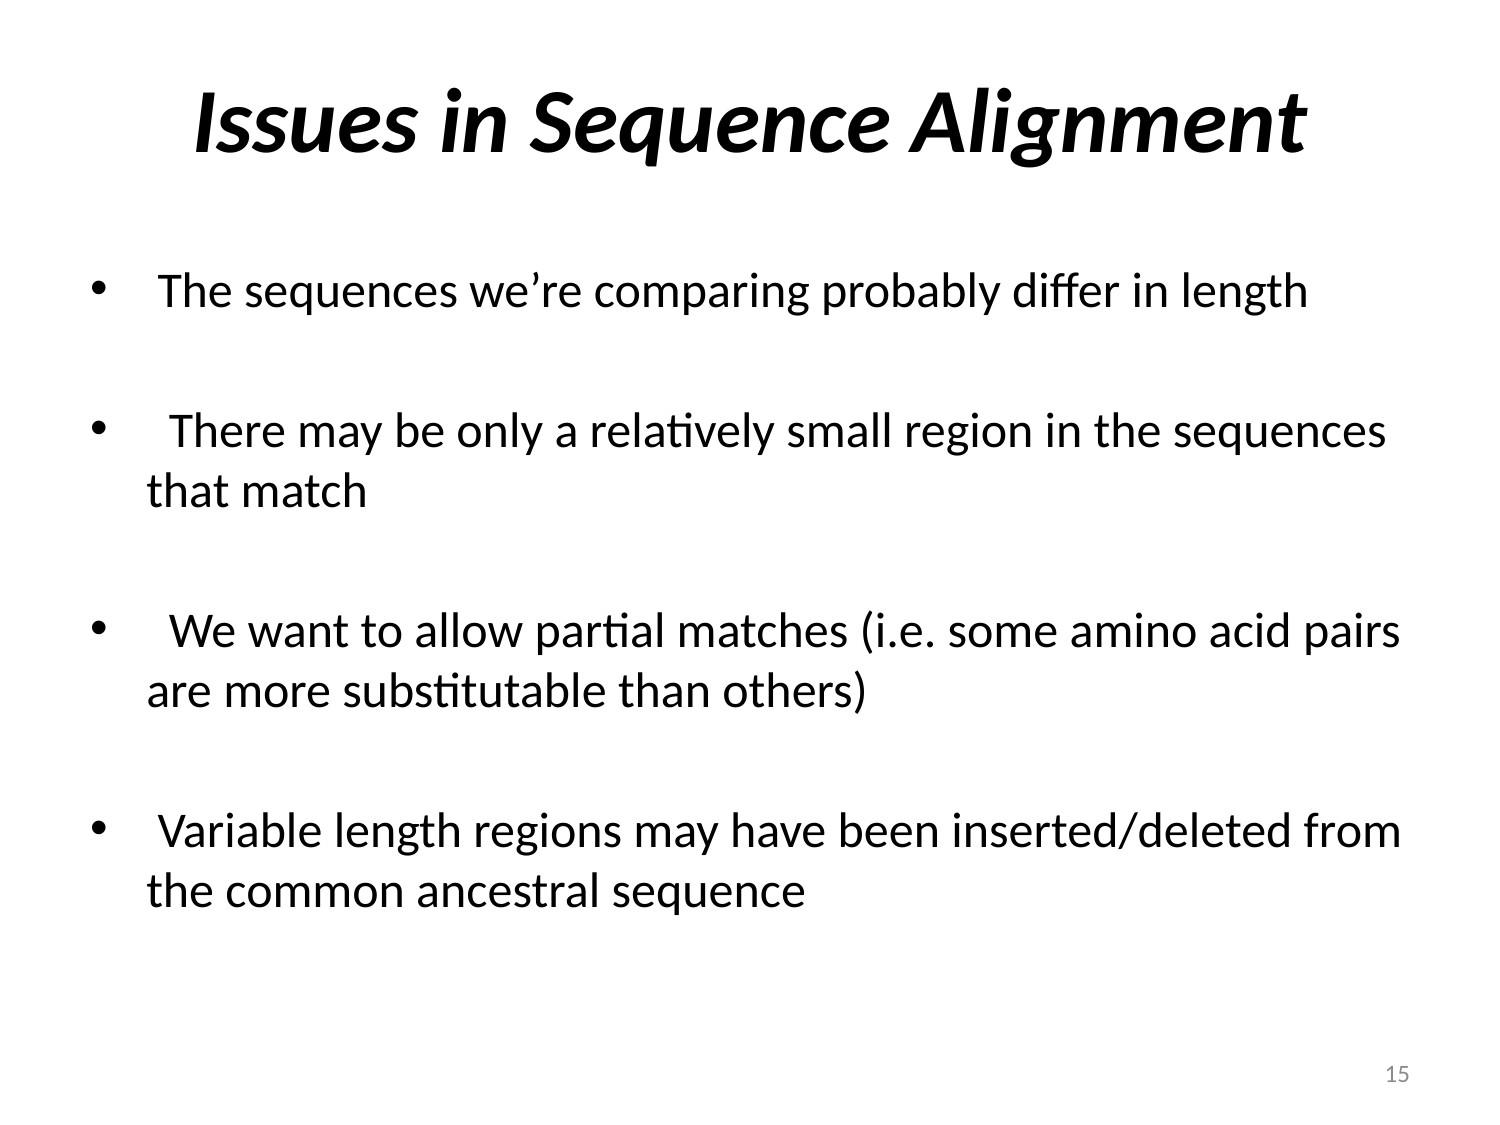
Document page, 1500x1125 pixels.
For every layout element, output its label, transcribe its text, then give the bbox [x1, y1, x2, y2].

list The sequences we’re comparing probably differ in length There may be only a relatively small region in the sequences that match We want to allow partial matches (i.e. some amino acid pairs are more substitutable than others) Variable length regions may have been inserted/deleted from the common ancestral sequence [75, 249, 1438, 1075]
title Issues in Sequence Alignment [0, 0, 1500, 233]
slide_number 15 [1074, 1042, 1425, 1103]
